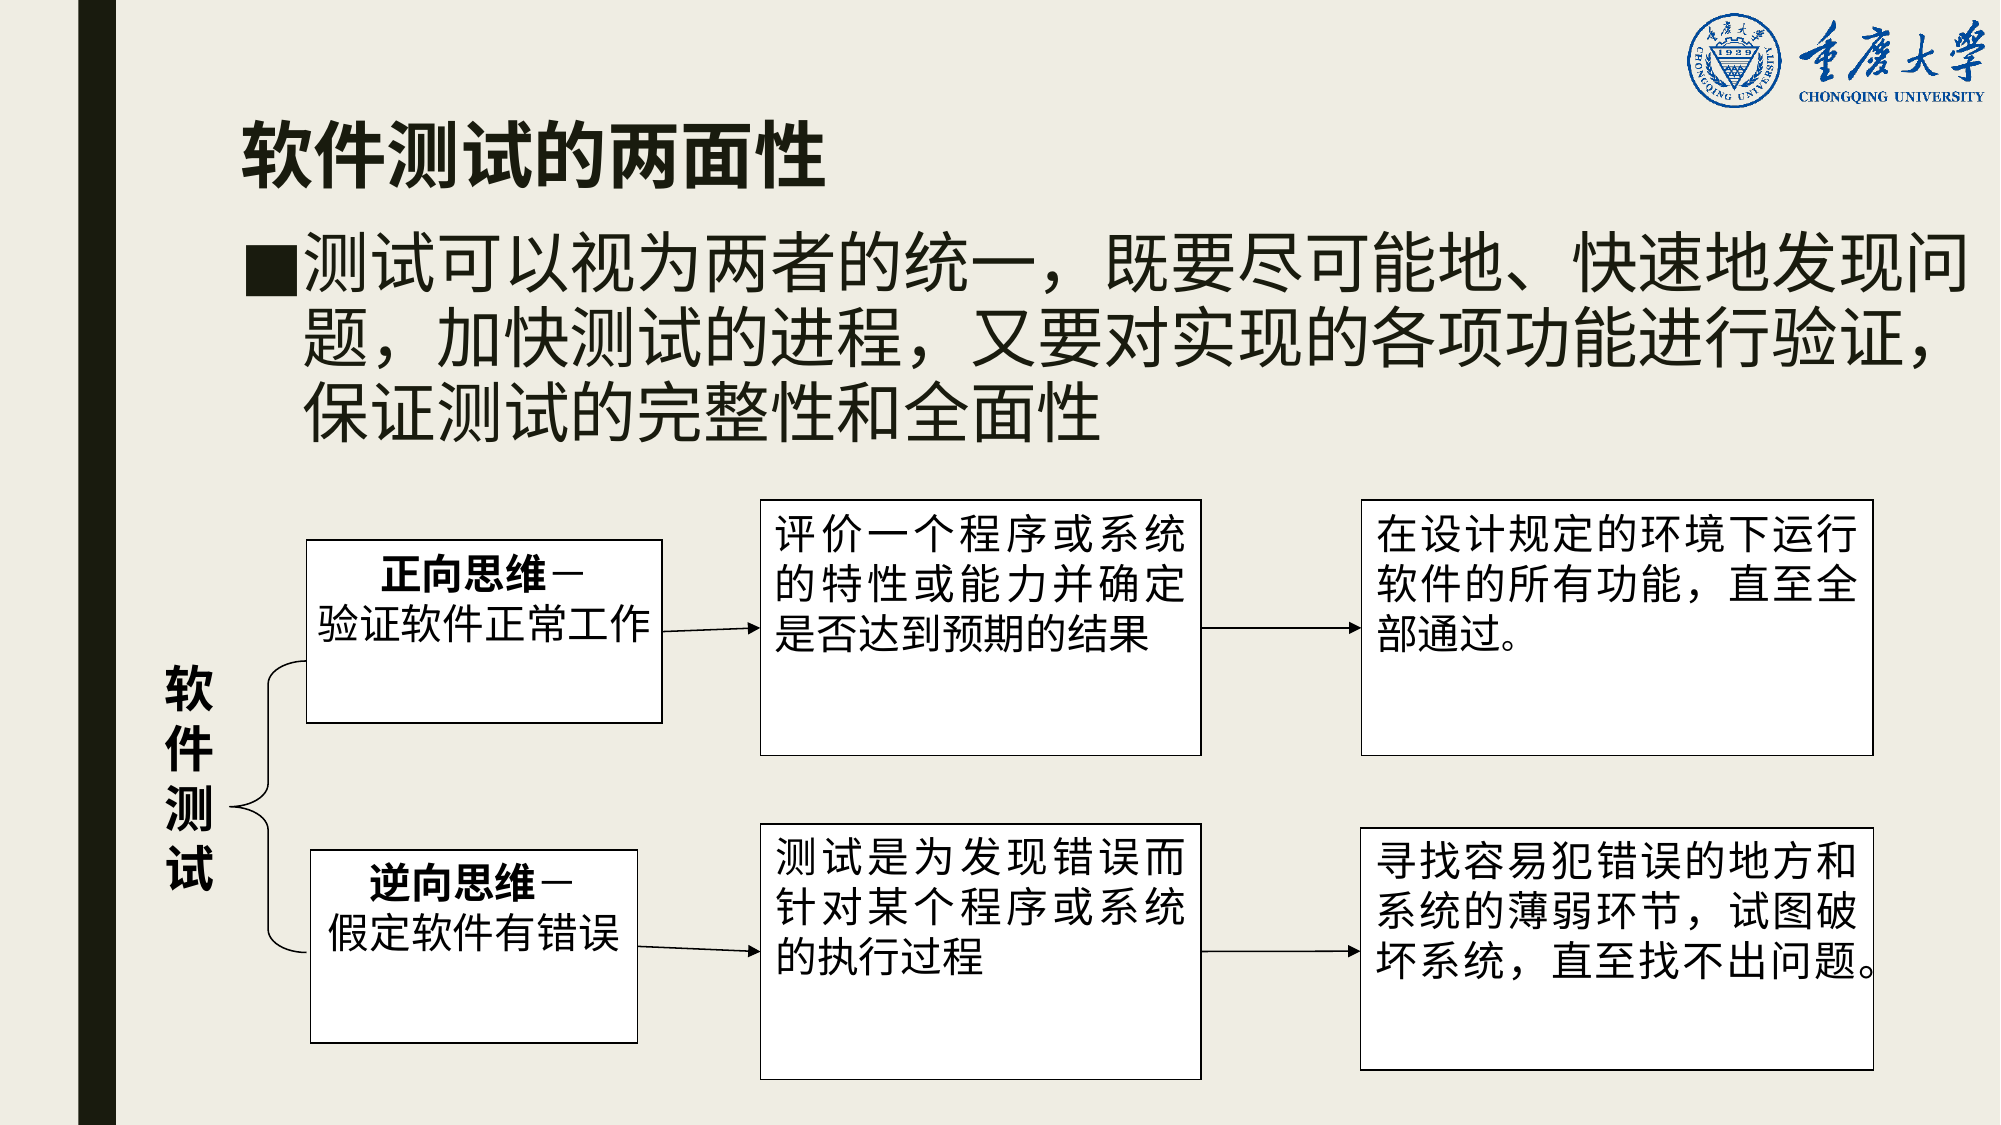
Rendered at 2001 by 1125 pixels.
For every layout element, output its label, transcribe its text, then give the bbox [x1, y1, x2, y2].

list 测试可以视为两者的统一，既要尽可能地、快速地发现问题，加快测试的进程，又要对实现的各项功能进行验证，保证测试的完整性和全面性 [225, 219, 2000, 1041]
title 软件测试的两面性 [225, 112, 1800, 207]
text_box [126, 495, 1923, 1080]
picture [1687, 13, 1985, 108]
